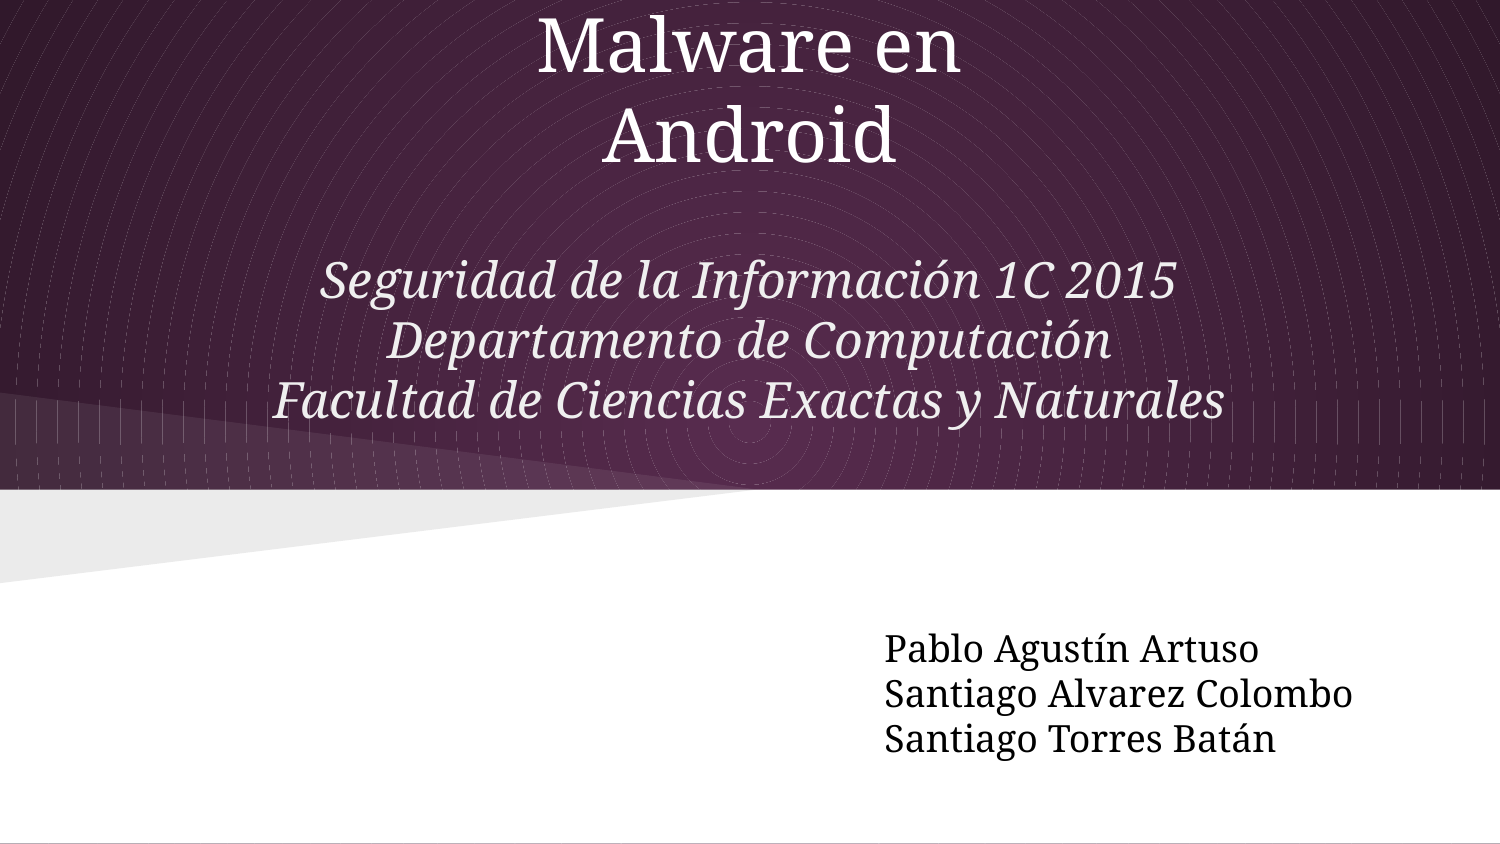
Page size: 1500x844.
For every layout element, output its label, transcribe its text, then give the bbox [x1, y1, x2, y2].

title Malware en Android [365, 63, 1135, 193]
text_box Pablo Agustín Artuso Santiago Alvarez Colombo Santiago Torres Batán [869, 609, 1457, 770]
subtitle Seguridad de la Información 1C 2015 Departamento de Computación Facultad de Ciencias Exactas y Naturales [112, 233, 1388, 430]
